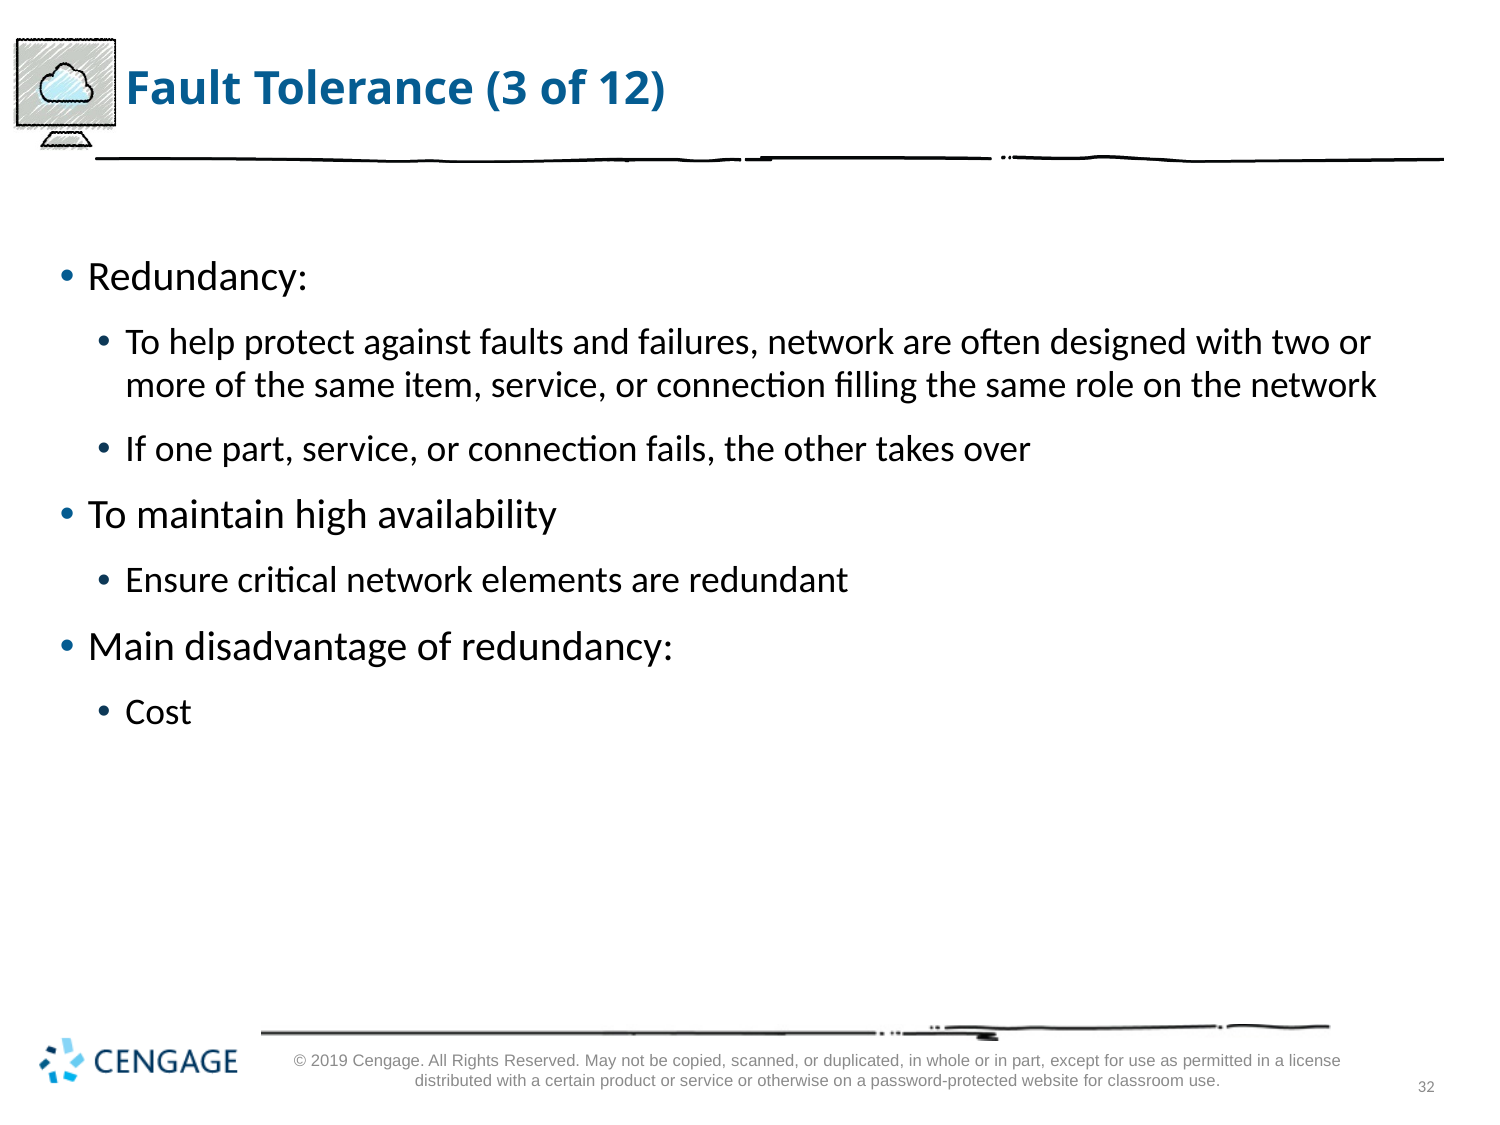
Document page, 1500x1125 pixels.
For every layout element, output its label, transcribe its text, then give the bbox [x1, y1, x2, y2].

picture [13, 36, 117, 151]
picture [19, 1024, 250, 1096]
list Redundancy: To help protect against faults and failures, network are often designed with two or more of the same item, service, or connection filling the same role on the network If one part, service, or connection fails, the other takes over To maintain high availability Ensure critical network elements are redundant Main disadvantage of redundancy: Cost [59, 252, 1441, 739]
footer © 2019 Cengage. All Rights Reserved. May not be copied, scanned, or duplicated, in whole or in part, except for use as permitted in a license distributed with a certain product or service or otherwise on a password-protected website for classroom use. [262, 1050, 1375, 1091]
picture [261, 1024, 1331, 1041]
title Fault Tolerance (3 of 12) [125, 66, 1442, 116]
picture [95, 155, 1444, 163]
